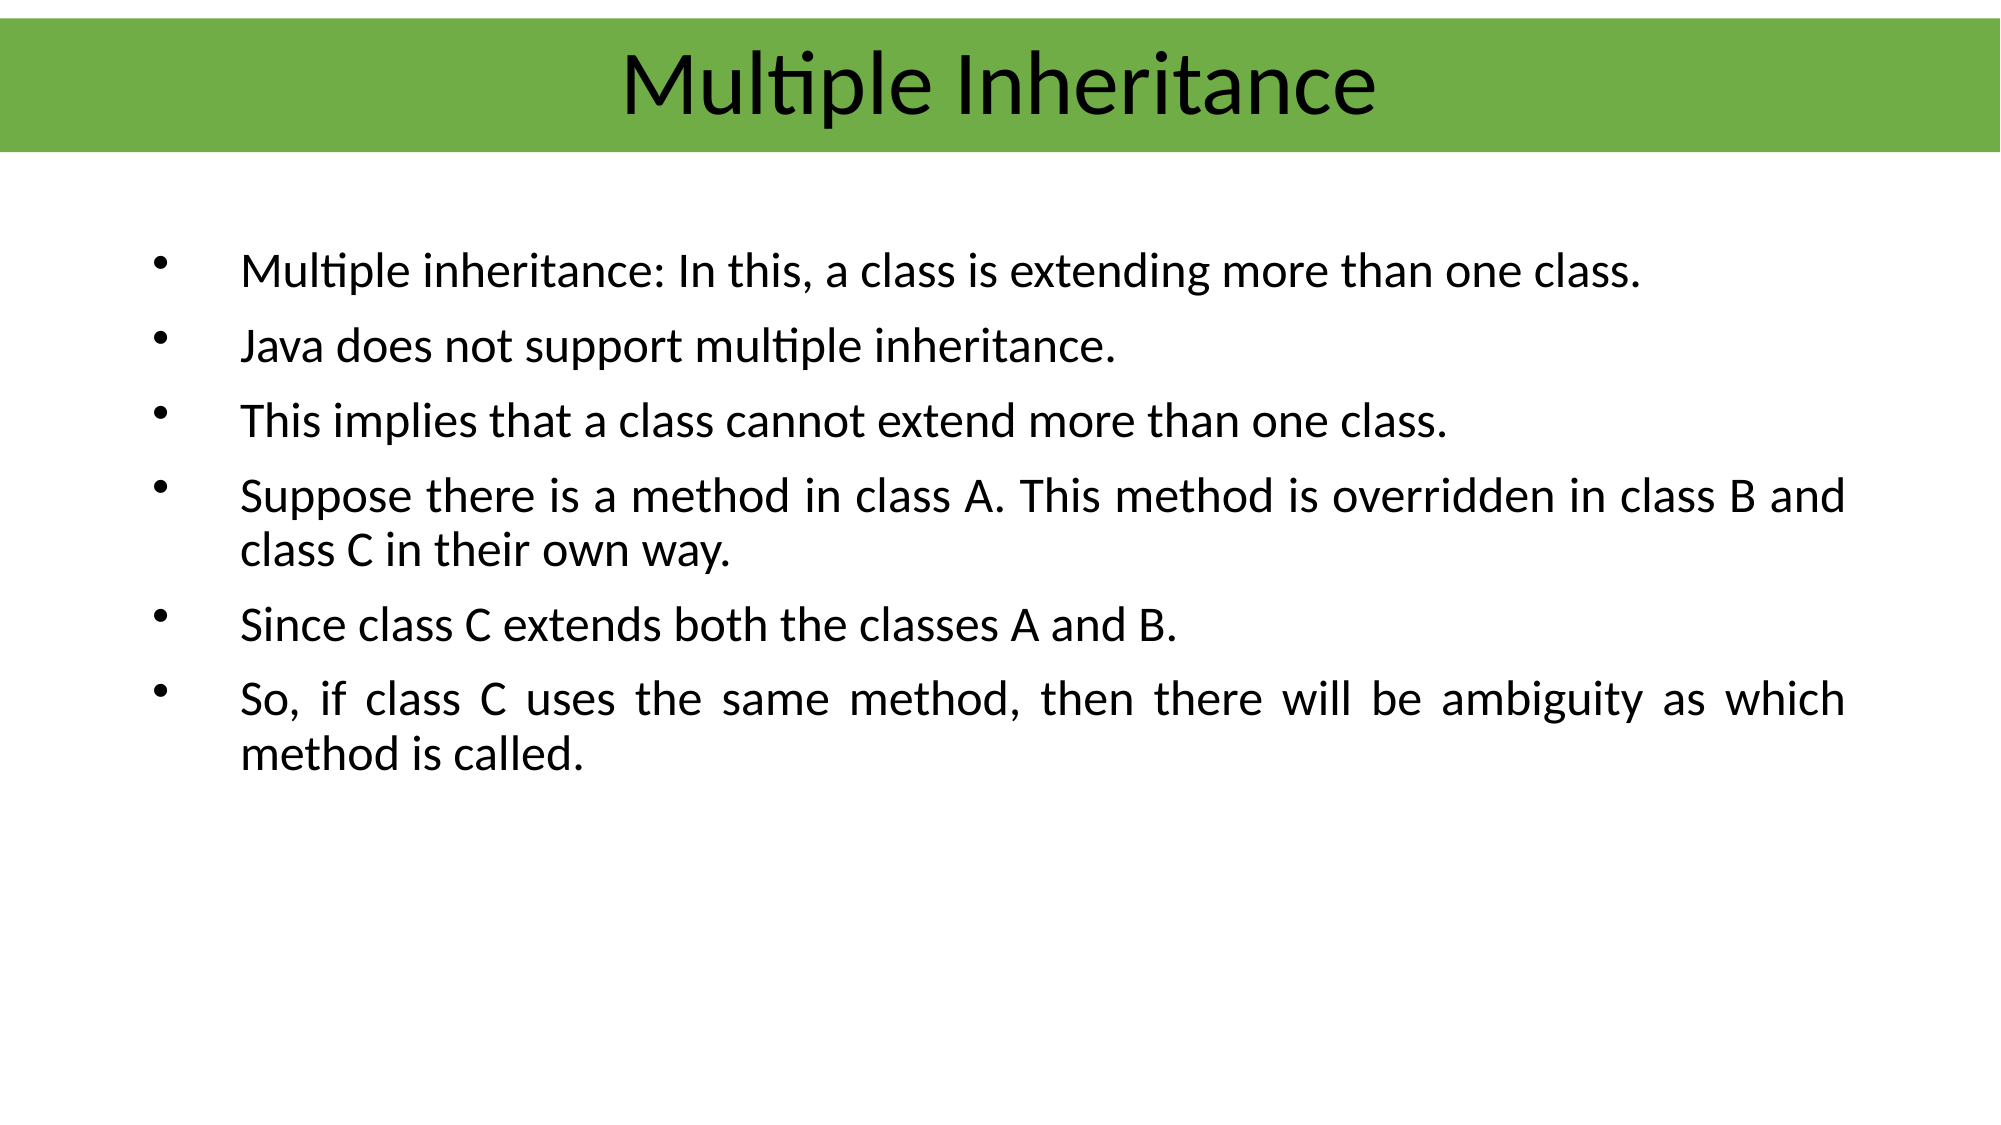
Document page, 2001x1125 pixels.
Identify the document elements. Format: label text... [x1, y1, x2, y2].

title Multiple Inheritance [0, 18, 2000, 153]
list Multiple inheritance: In this, a class is extending more than one class. Java does not support multiple inheritance. This implies that a class cannot extend more than one class. Suppose there is a method in class A. This method is overridden in class B and class C in their own way. Since class C extends both the classes A and B. So, if class C uses the same method, then there will be ambiguity as which method is called. [137, 237, 1863, 951]
